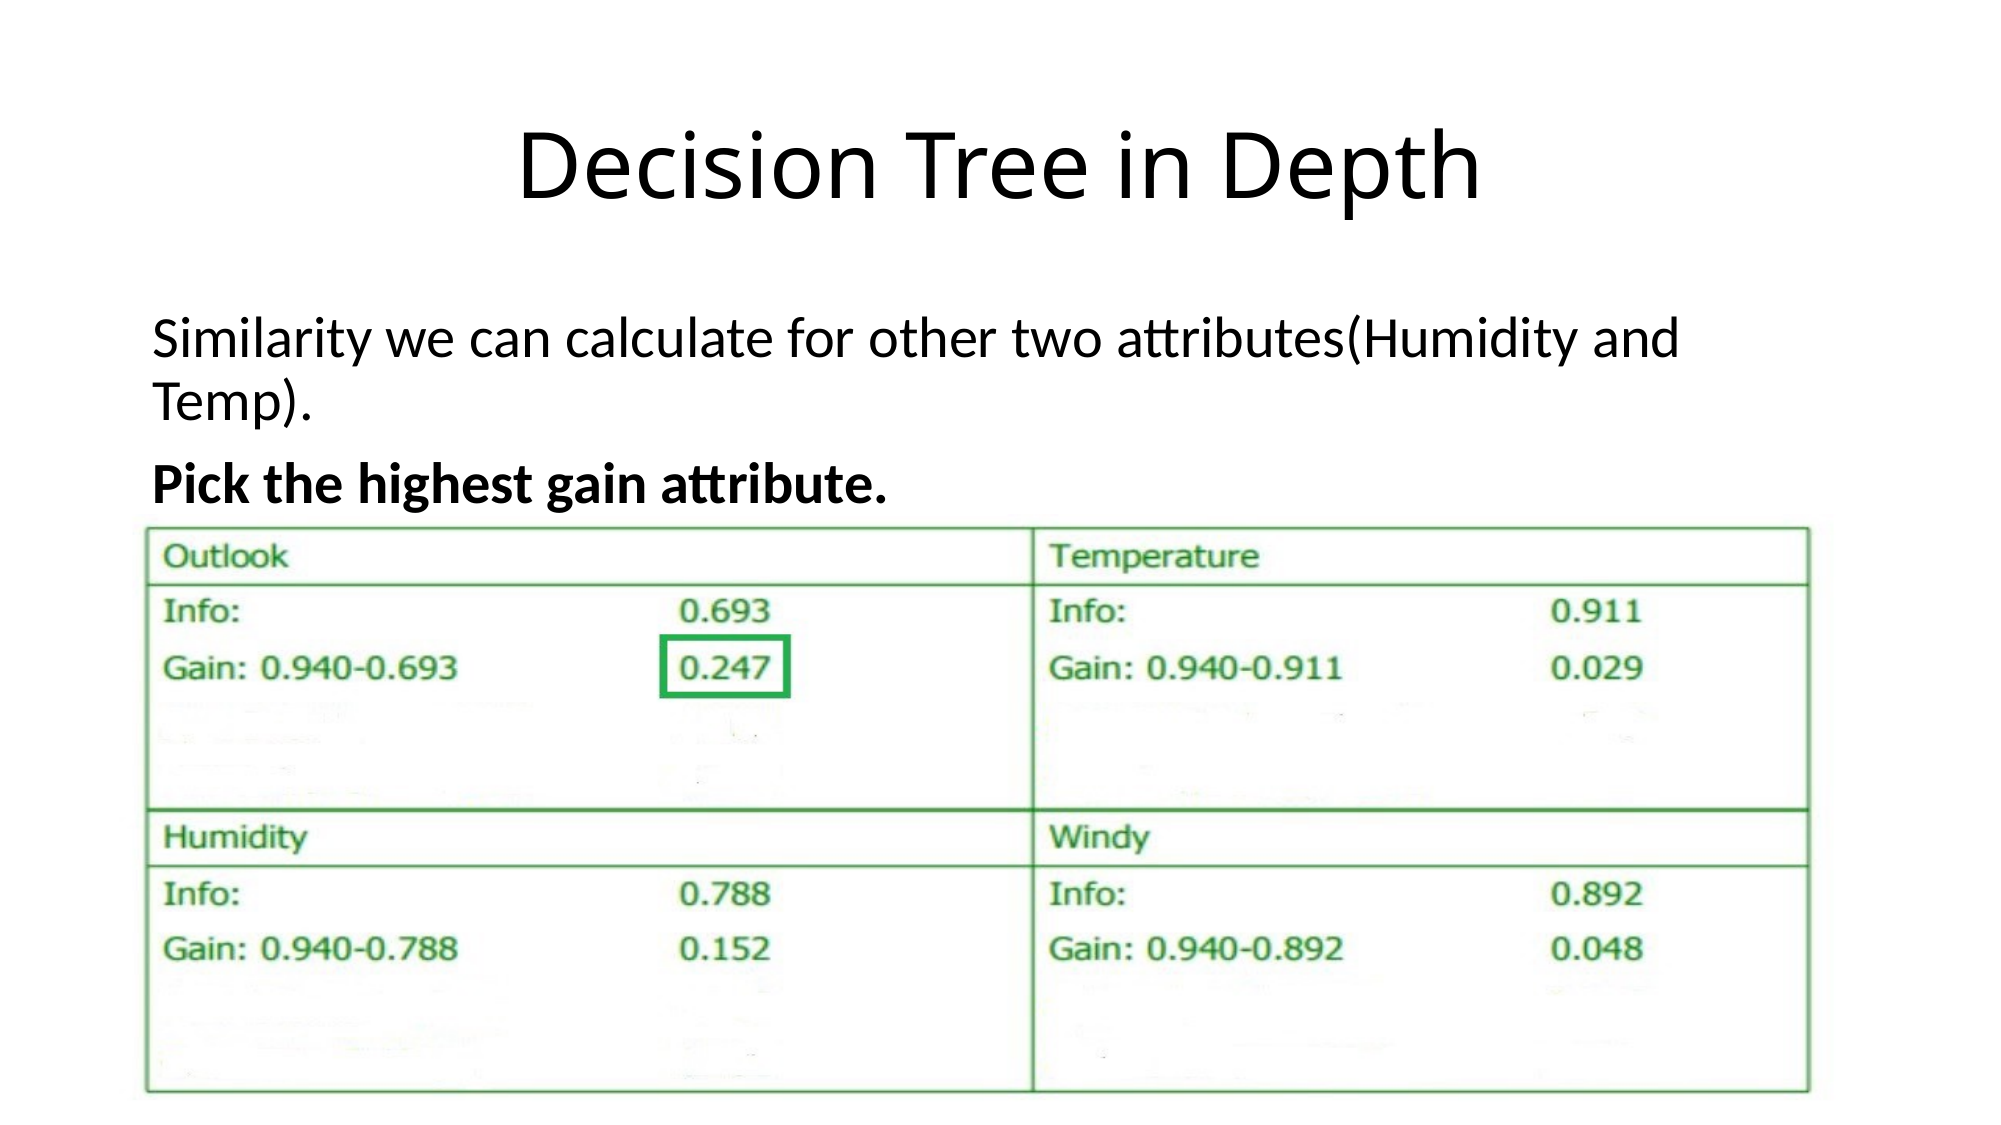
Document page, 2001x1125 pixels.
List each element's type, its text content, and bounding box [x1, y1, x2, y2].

title Decision Tree in Depth [137, 59, 1863, 278]
list Similarity we can calculate for other two attributes(Humidity and Temp). Pick the highest gain attribute. [137, 299, 1863, 1014]
picture [107, 514, 1840, 1125]
